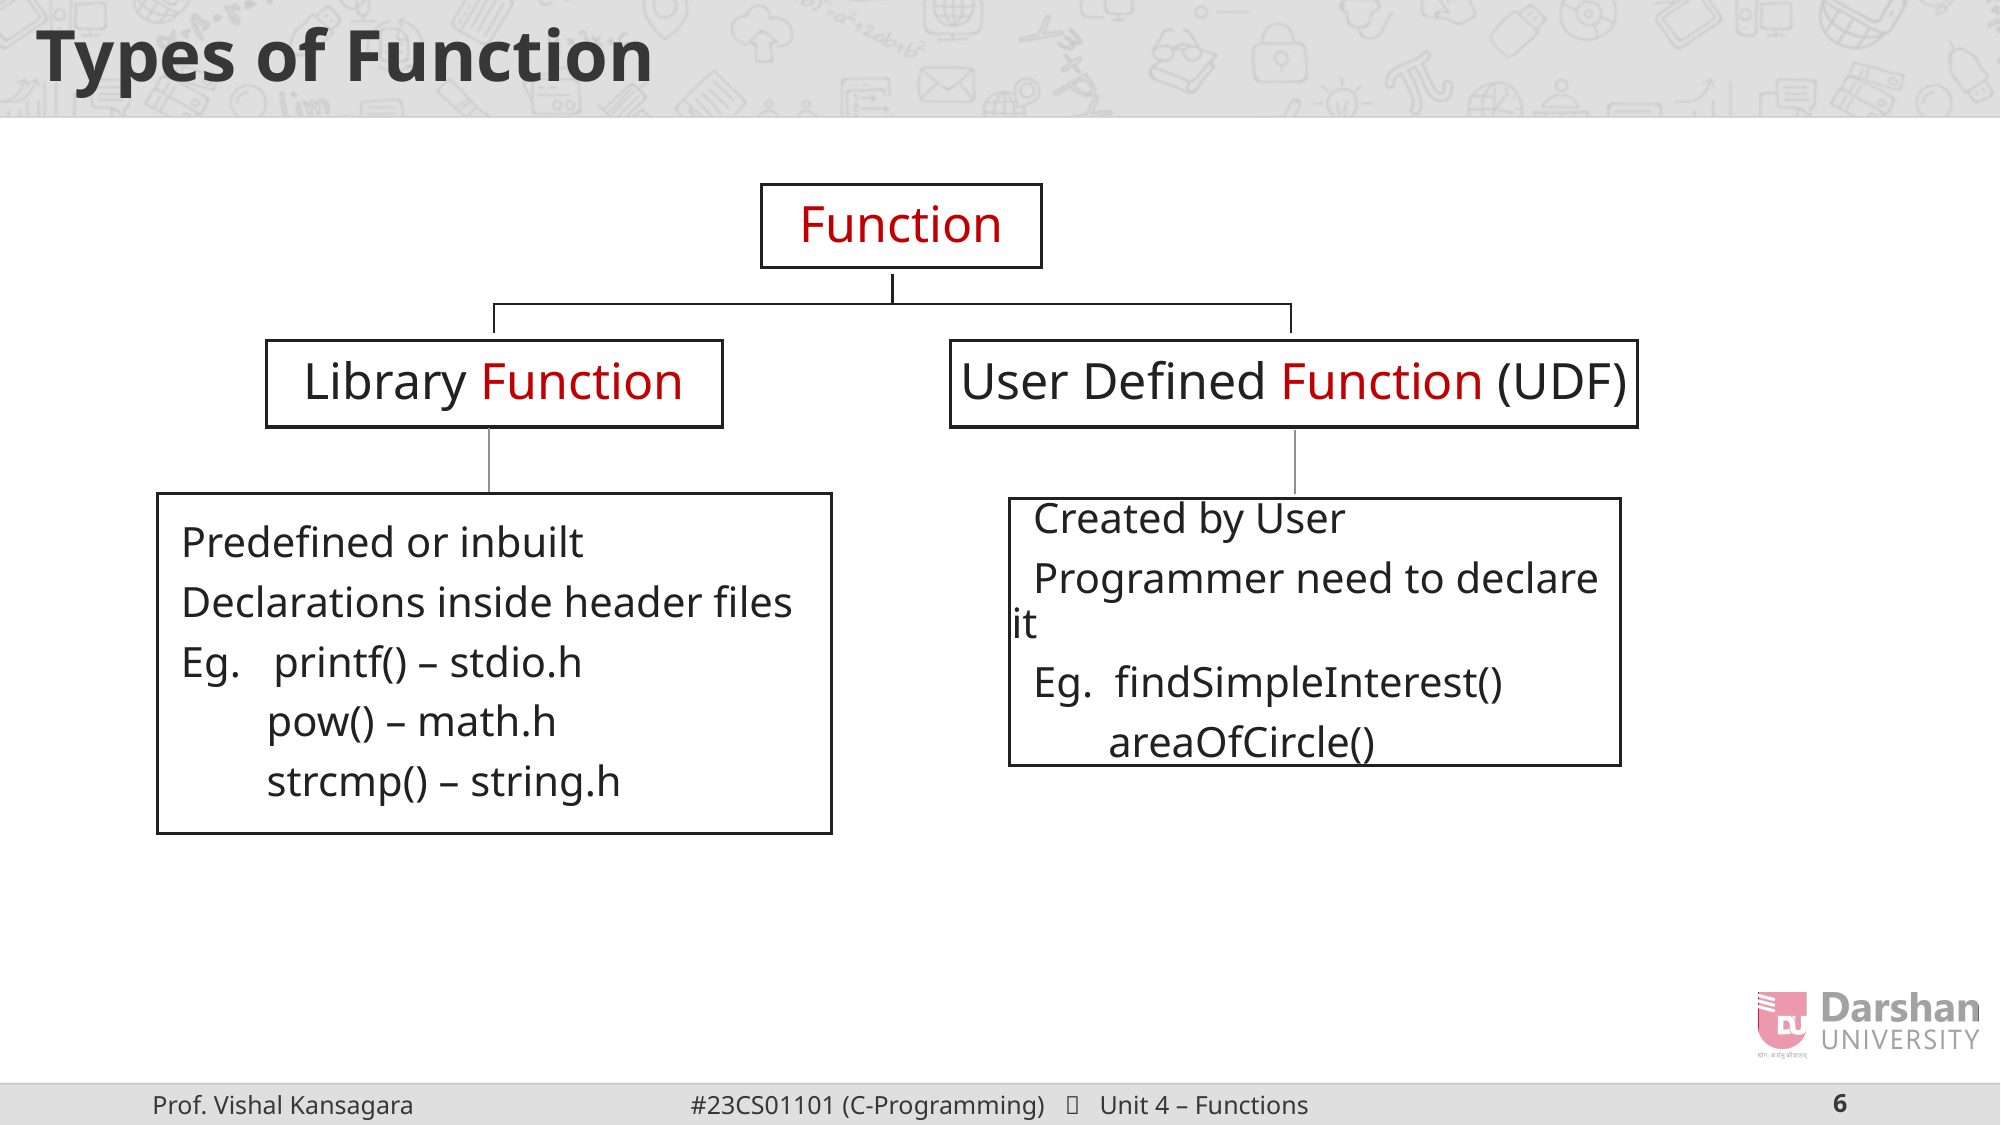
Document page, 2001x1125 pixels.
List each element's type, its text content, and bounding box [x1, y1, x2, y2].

text_box [891, 274, 1292, 334]
title Types of Function [0, 0, 2000, 117]
text_box [493, 274, 891, 334]
text_box Predefined or inbuilt Declarations inside header files Eg. printf() – stdio.h pow() – math.h strcmp() – string.h [156, 492, 833, 835]
text_box User Defined Function (UDF) [949, 339, 1639, 429]
text_box Function [760, 183, 1043, 269]
text_box Created by User Programmer need to declare it Eg. findSimpleInterest() areaOfCircle() [1008, 497, 1622, 767]
text_box Library Function [265, 339, 724, 429]
